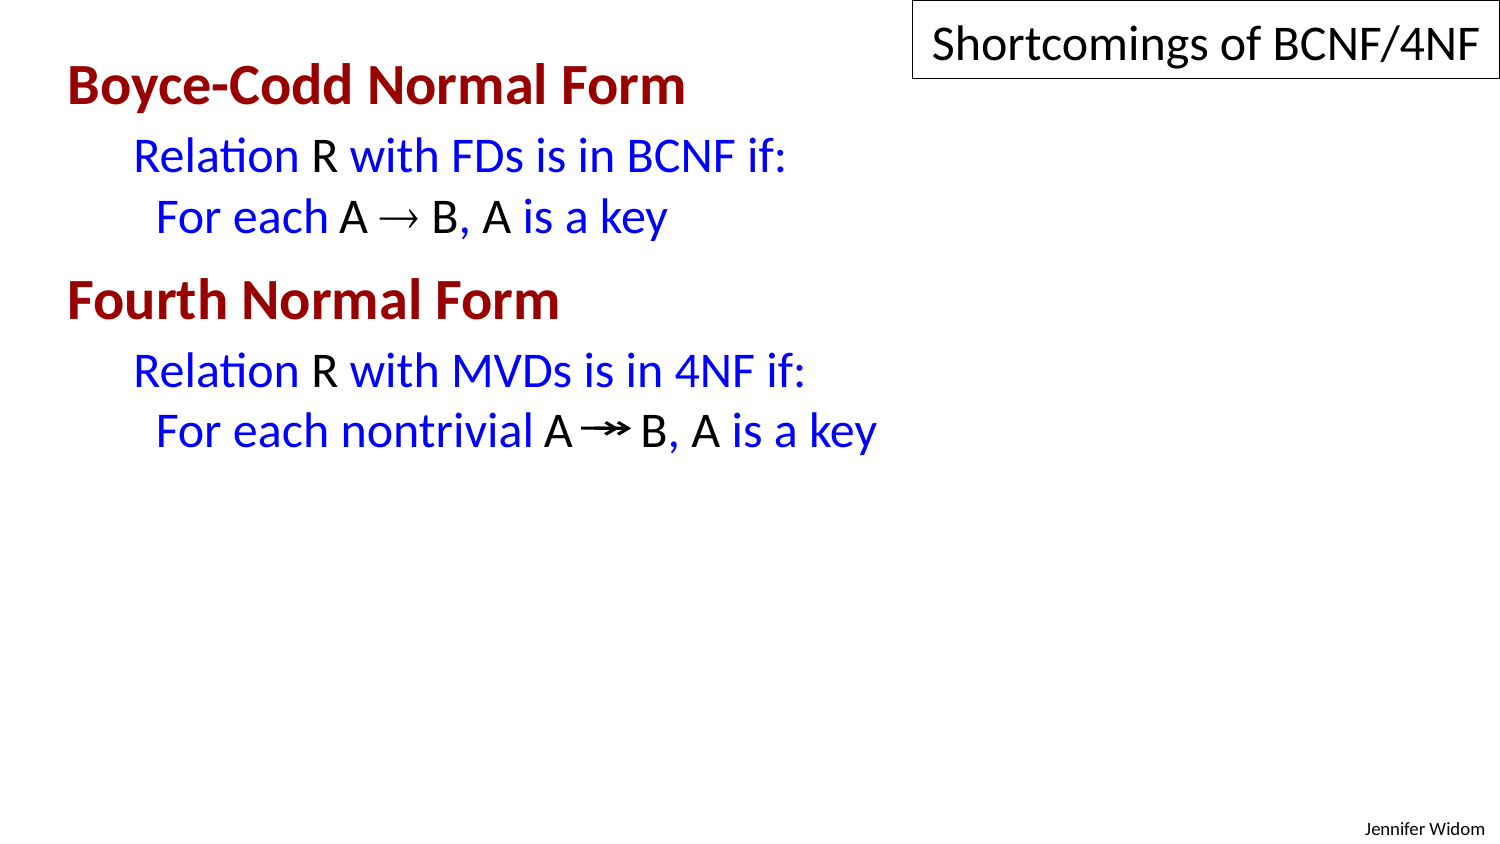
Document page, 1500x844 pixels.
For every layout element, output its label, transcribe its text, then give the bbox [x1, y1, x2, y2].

text_box Shortcomings of BCNF/4NF [912, 0, 1500, 79]
text_box Boyce-Codd Normal Form Relation R with FDs is in BCNF if: For each A  B, A is a key Fourth Normal Form Relation R with MVDs is in 4NF if: For each nontrivial A B, A is a key [38, 46, 1401, 794]
